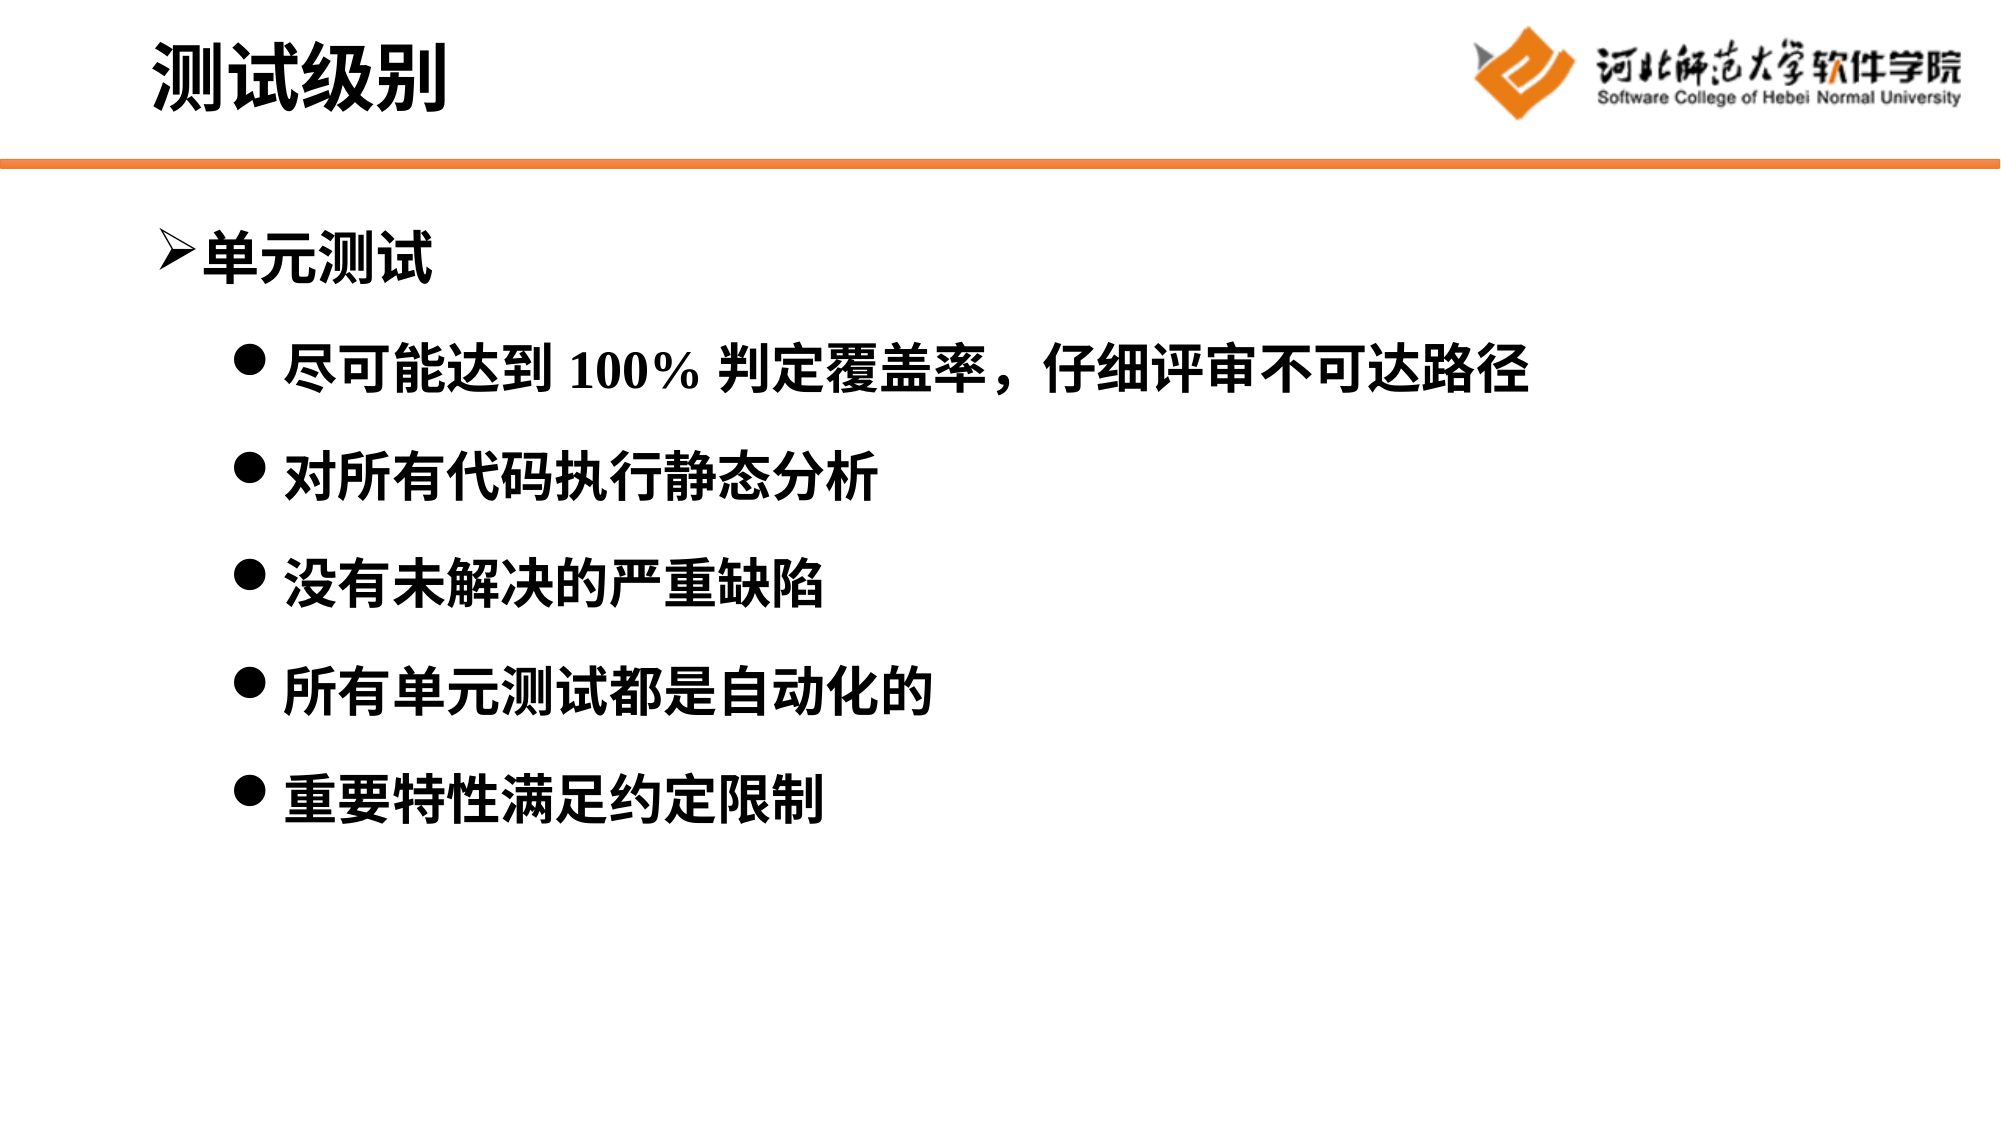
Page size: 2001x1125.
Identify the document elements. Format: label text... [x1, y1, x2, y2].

picture [1861, 18, 1988, 126]
title 测试级别 [135, 8, 1861, 155]
list 单元测试 尽可能达到100%判定覆盖率，仔细评审不可达路径 对所有代码执行静态分析 没有未解决的严重缺陷 所有单元测试都是自动化的 重要特性满足约定限制 [139, 178, 1865, 988]
